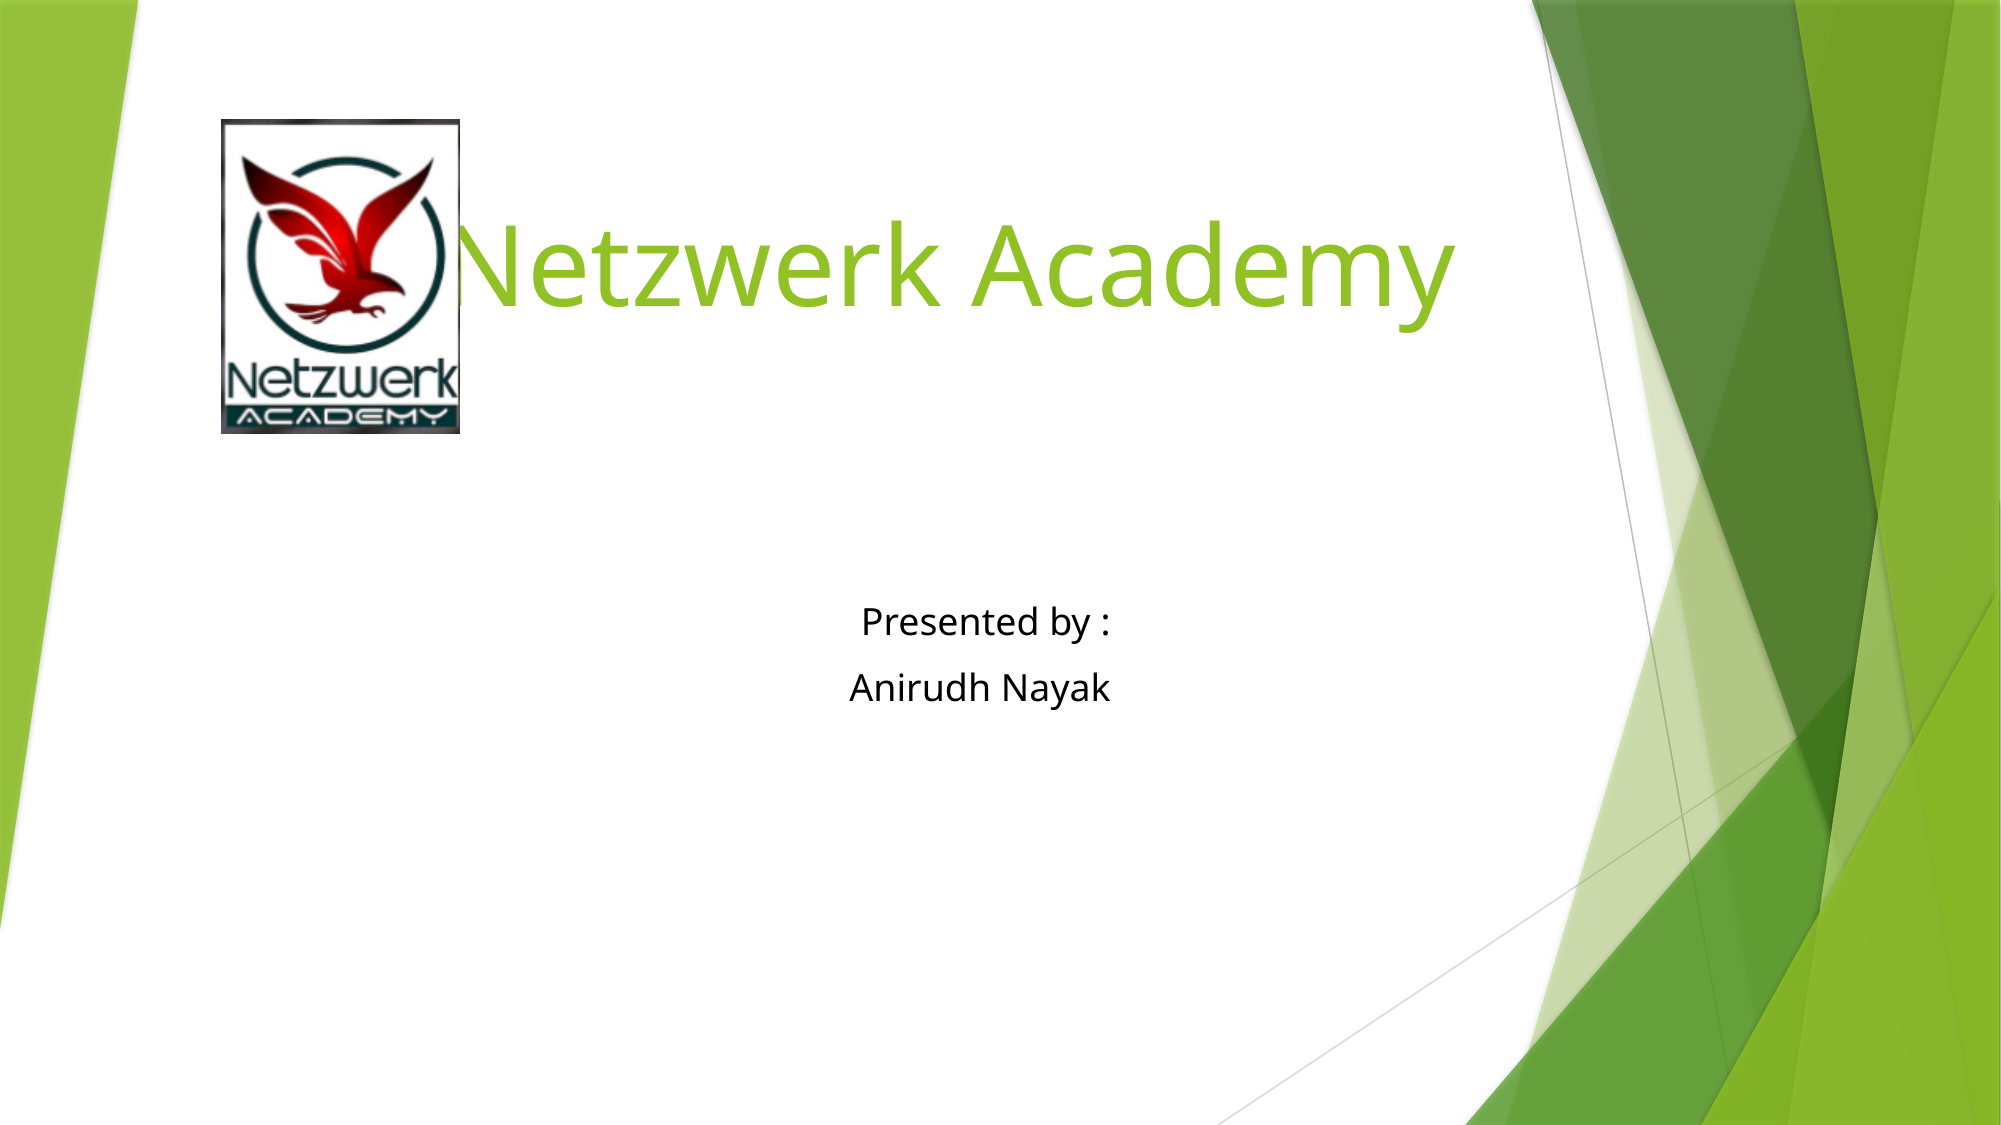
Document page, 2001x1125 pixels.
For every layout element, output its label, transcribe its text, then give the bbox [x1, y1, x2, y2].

subtitle Presented by : Anirudh Nayak [459, 590, 1126, 780]
picture [220, 118, 460, 434]
title Netzwerk Academy [197, 22, 1472, 337]
